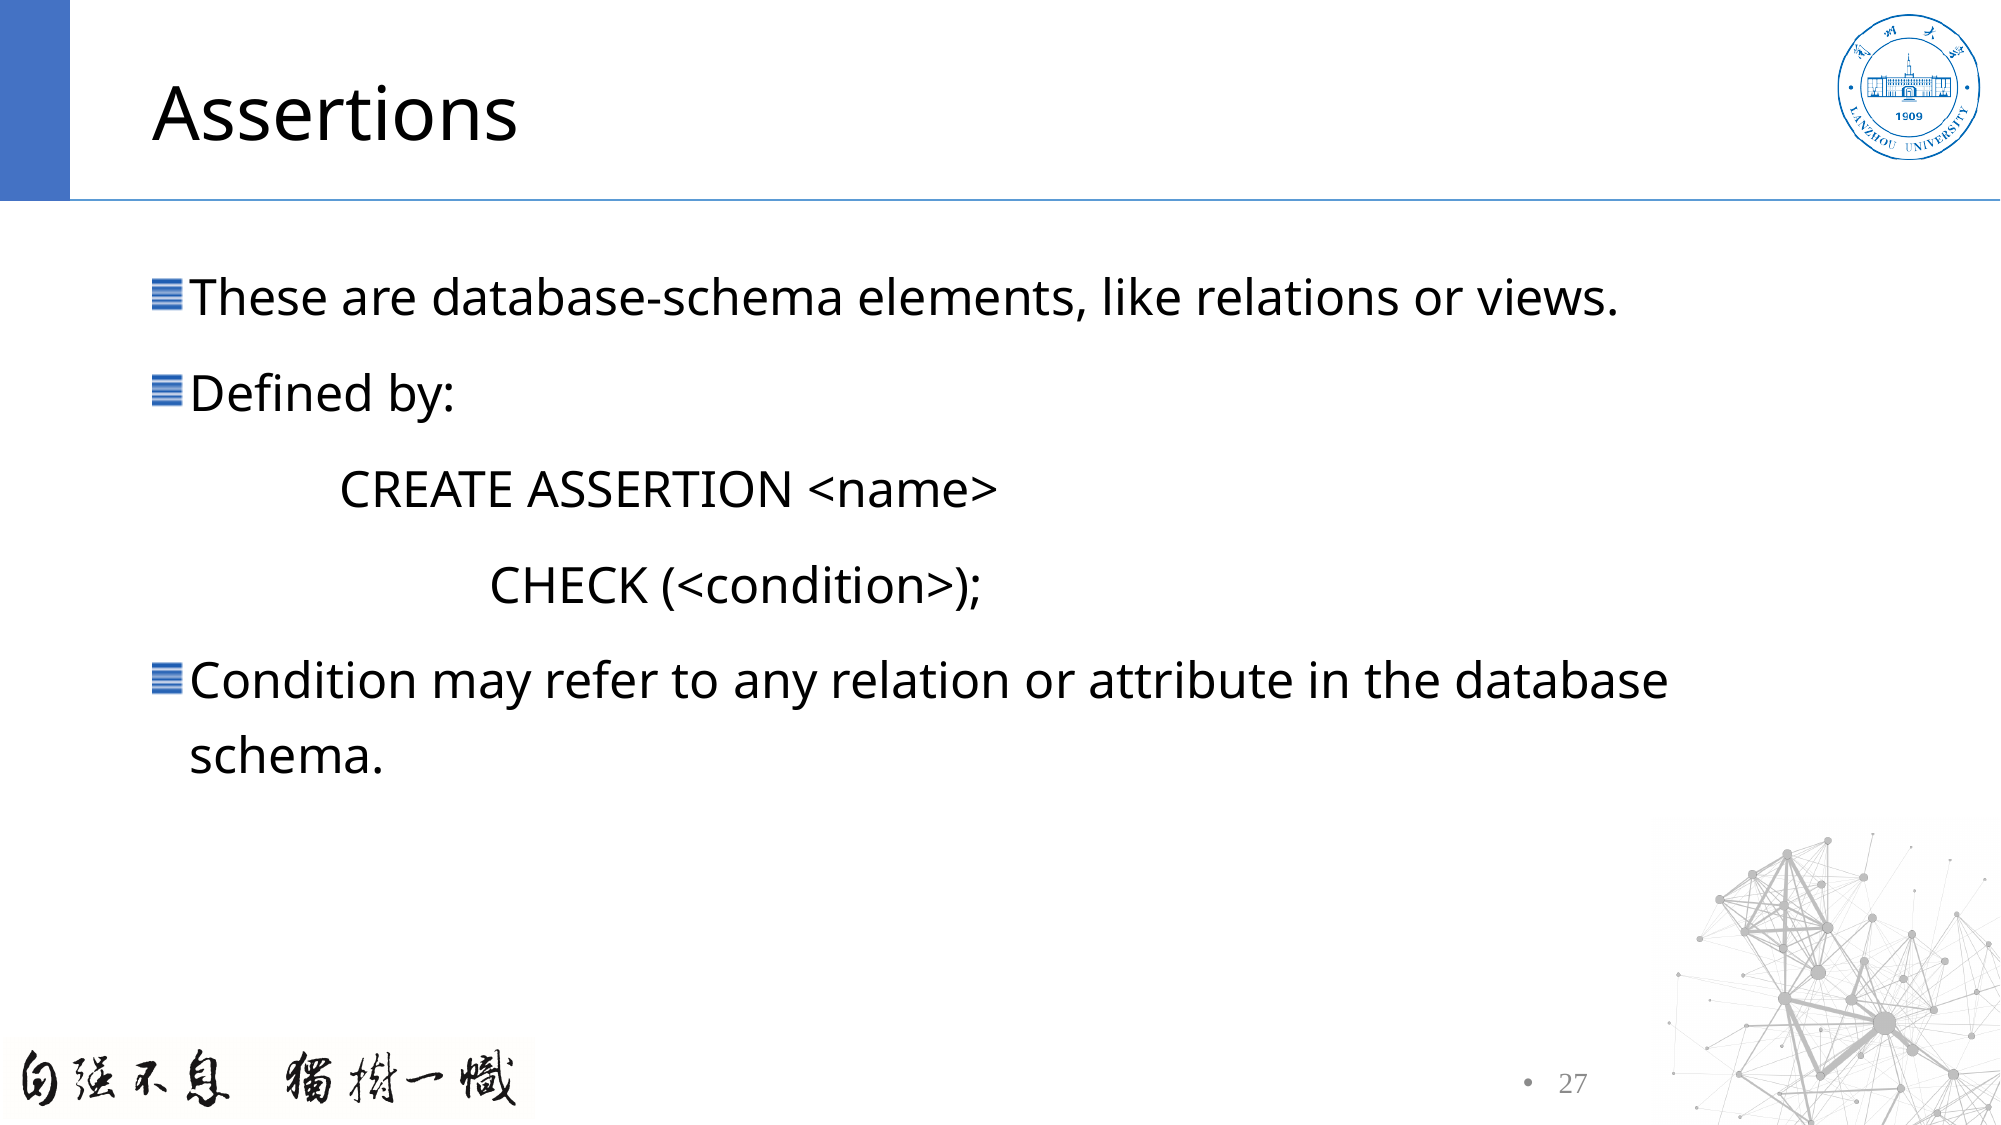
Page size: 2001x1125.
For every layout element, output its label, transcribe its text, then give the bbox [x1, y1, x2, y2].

list These are database-schema elements, like relations or views. Defined by: CREATE ASSERTION <name> CHECK (<condition>); Condition may refer to any relation or attribute in the database schema. [137, 243, 1863, 1014]
picture [152, 277, 188, 313]
picture [1837, 14, 1998, 160]
picture [152, 373, 188, 409]
picture [1651, 817, 2001, 1125]
title Assertions [137, 33, 1863, 200]
slide_number 27 [1498, 1052, 1603, 1113]
picture [152, 661, 188, 697]
picture [3, 1037, 535, 1119]
